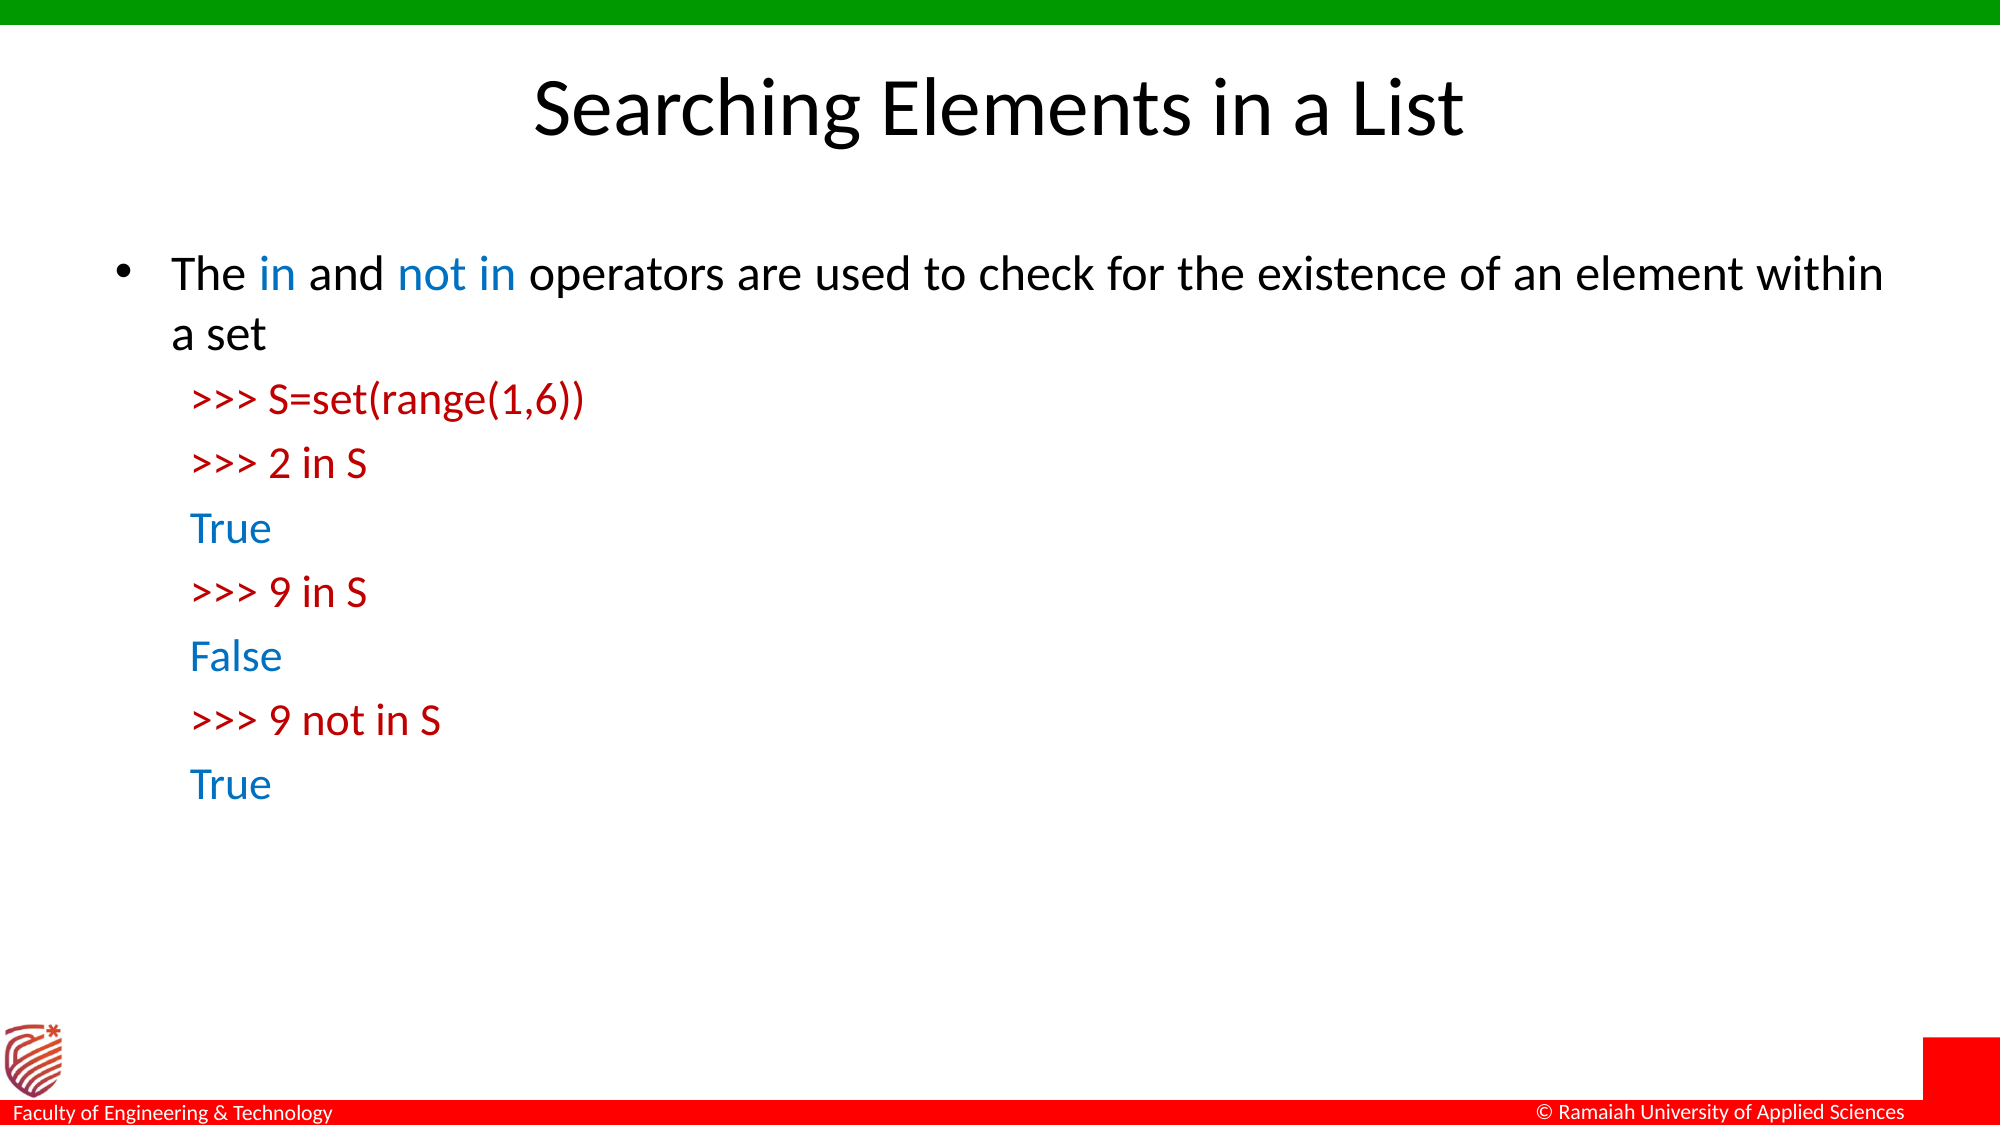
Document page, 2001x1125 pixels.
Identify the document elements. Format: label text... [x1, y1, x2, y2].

list The in and not in operators are used to check for the existence of an element within a set >>> S=set(range(1,6)) >>> 2 in S True >>> 9 in S False >>> 9 not in S True [99, 232, 1900, 1005]
title Searching Elements in a List [99, 45, 1900, 232]
picture [0, 1013, 69, 1100]
